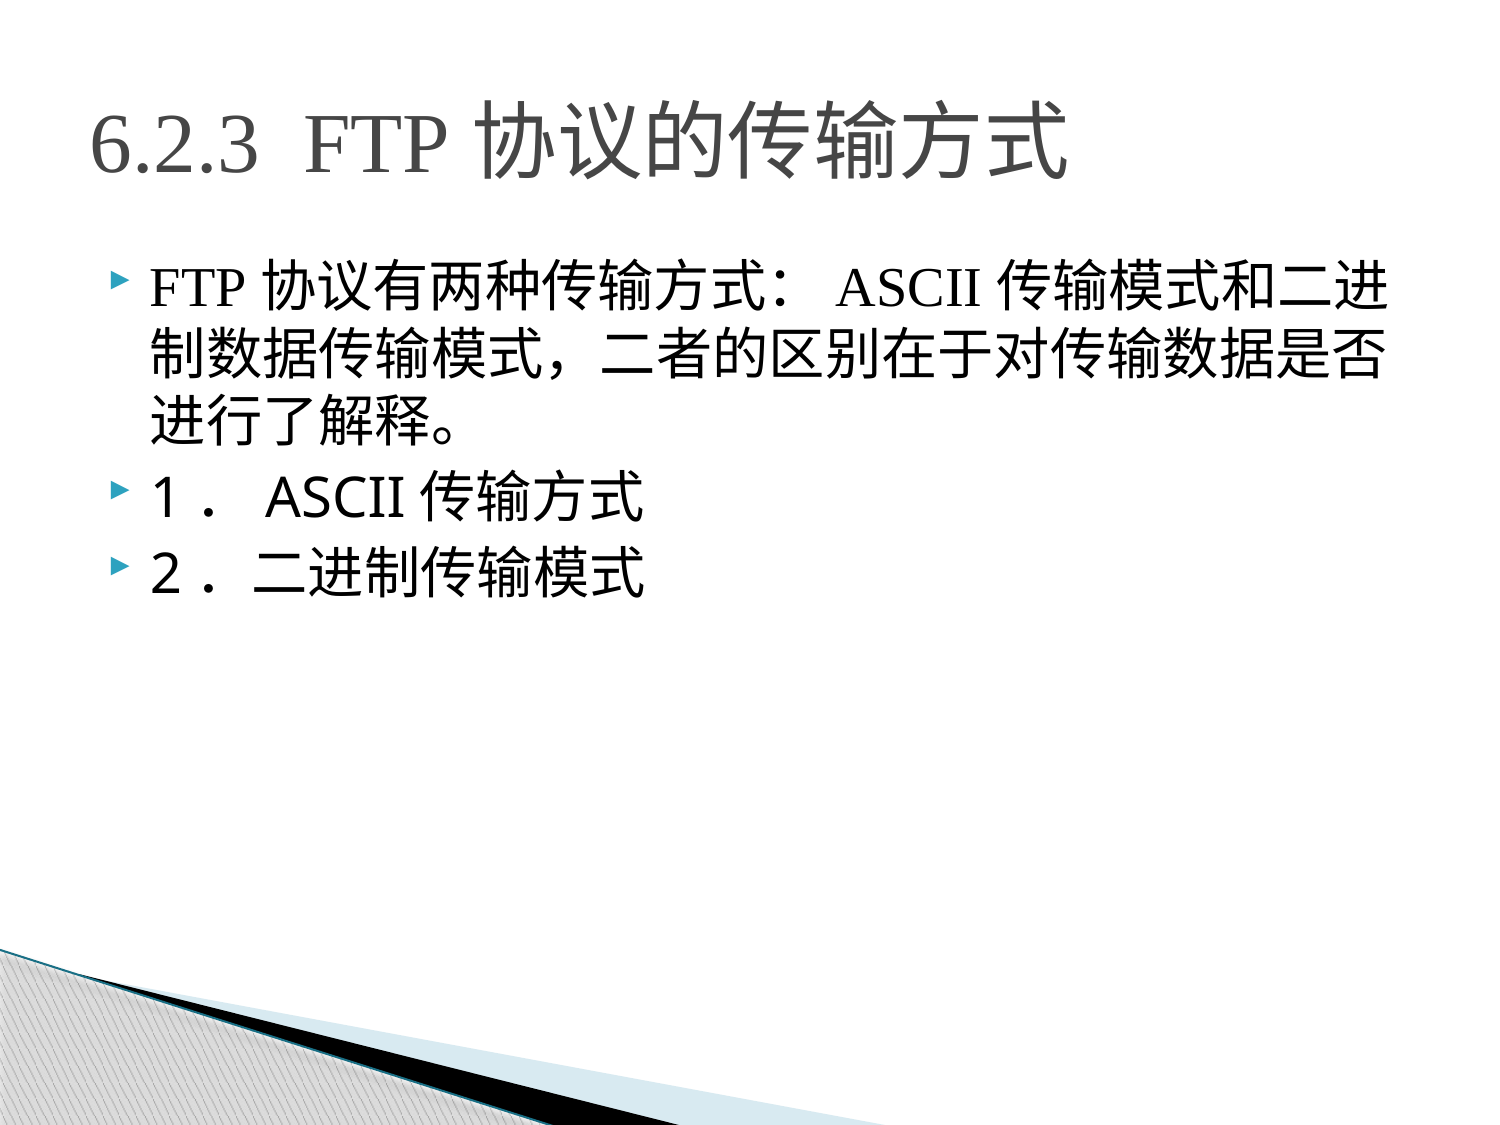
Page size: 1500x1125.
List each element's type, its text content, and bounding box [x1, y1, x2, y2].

list FTP协议有两种传输方式：ASCII传输模式和二进制数据传输模式，二者的区别在于对传输数据是否进行了解释。 1．ASCII传输方式 2．二进制传输模式 [75, 243, 1425, 986]
title 6.2.3 FTP协议的传输方式 [75, 45, 1425, 233]
